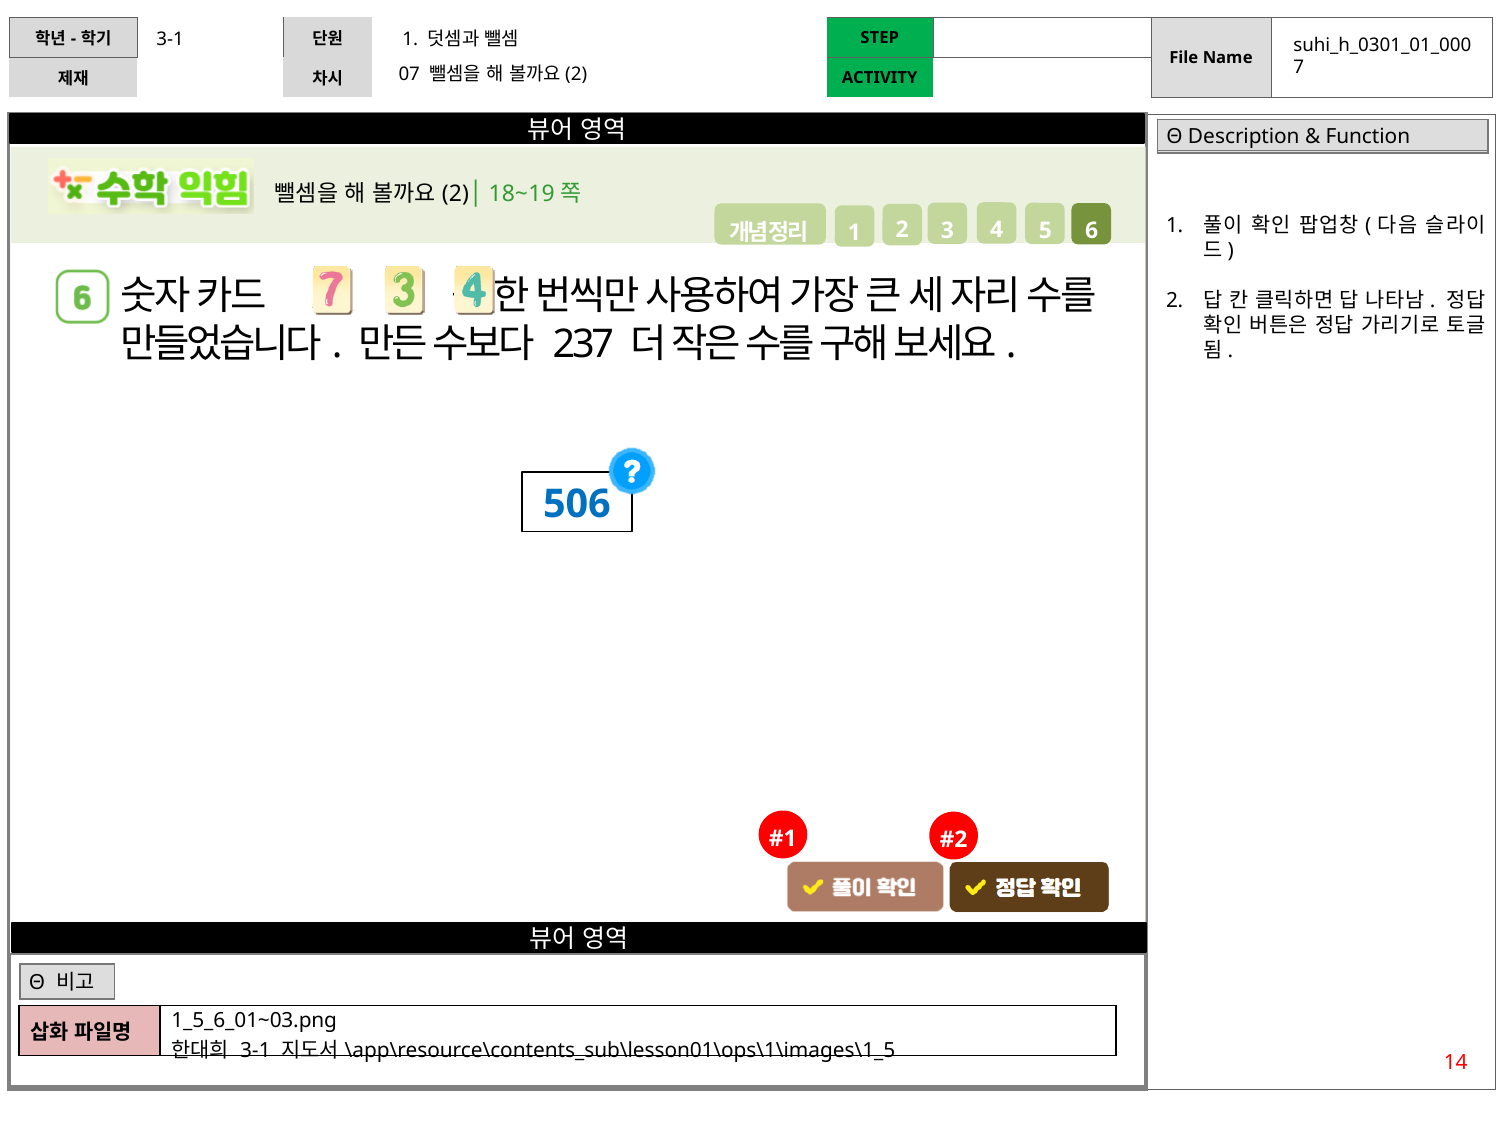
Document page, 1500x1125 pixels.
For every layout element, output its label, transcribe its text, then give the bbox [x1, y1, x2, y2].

text_box 5 [1024, 194, 1072, 251]
text_box #1 [756, 808, 810, 861]
text_box 506 [521, 471, 632, 532]
text_box 6 [1072, 194, 1112, 251]
picture [454, 266, 495, 315]
text_box 4 [975, 193, 1023, 250]
picture [948, 858, 1111, 913]
text_box suhi_h_0301_01_0007 [1278, 25, 1489, 91]
table_header 1_5_6_01~03.png 한대희 3-1 지도서\app\resource\contents_sub\lesson01\ops\1\images\1_5 [161, 1006, 1115, 1055]
picture [54, 266, 113, 326]
text_box 뺄셈을 해 볼까요(2)│ 18~19쪽 [259, 171, 808, 214]
text_box 2 [880, 193, 928, 250]
text_box 3 [925, 194, 976, 251]
text_box 숫자 카드 , , 를 한 번씩만 사용하여 가장 큰 세 자리 수를 만들었습니다. 만든 수보다 237 더 작은 수를 구해 보세요. [105, 263, 1109, 373]
text_box 1 [835, 196, 880, 253]
text_box 07 뺄셈을 해 볼까요(2) [383, 54, 635, 91]
text_box 1. 덧셈과 뺄셈 [387, 18, 544, 54]
table_header Θ Description & Function [1158, 120, 1487, 150]
picture [48, 158, 254, 214]
picture [784, 858, 944, 913]
picture [383, 266, 425, 315]
picture [602, 442, 662, 502]
table_header 삽화 파일명 [20, 1006, 159, 1055]
picture [312, 266, 355, 315]
text_box 풀이 확인 팝업창(다음 슬라이드) 답 칸 클릭하면 답 나타남. 정답 확인 버튼은 정답 가리기로 토글 됨. [1151, 179, 1500, 469]
text_box 3-1 [141, 18, 284, 55]
text_box 개념 정리 [714, 196, 835, 253]
text_box #2 [927, 809, 981, 858]
